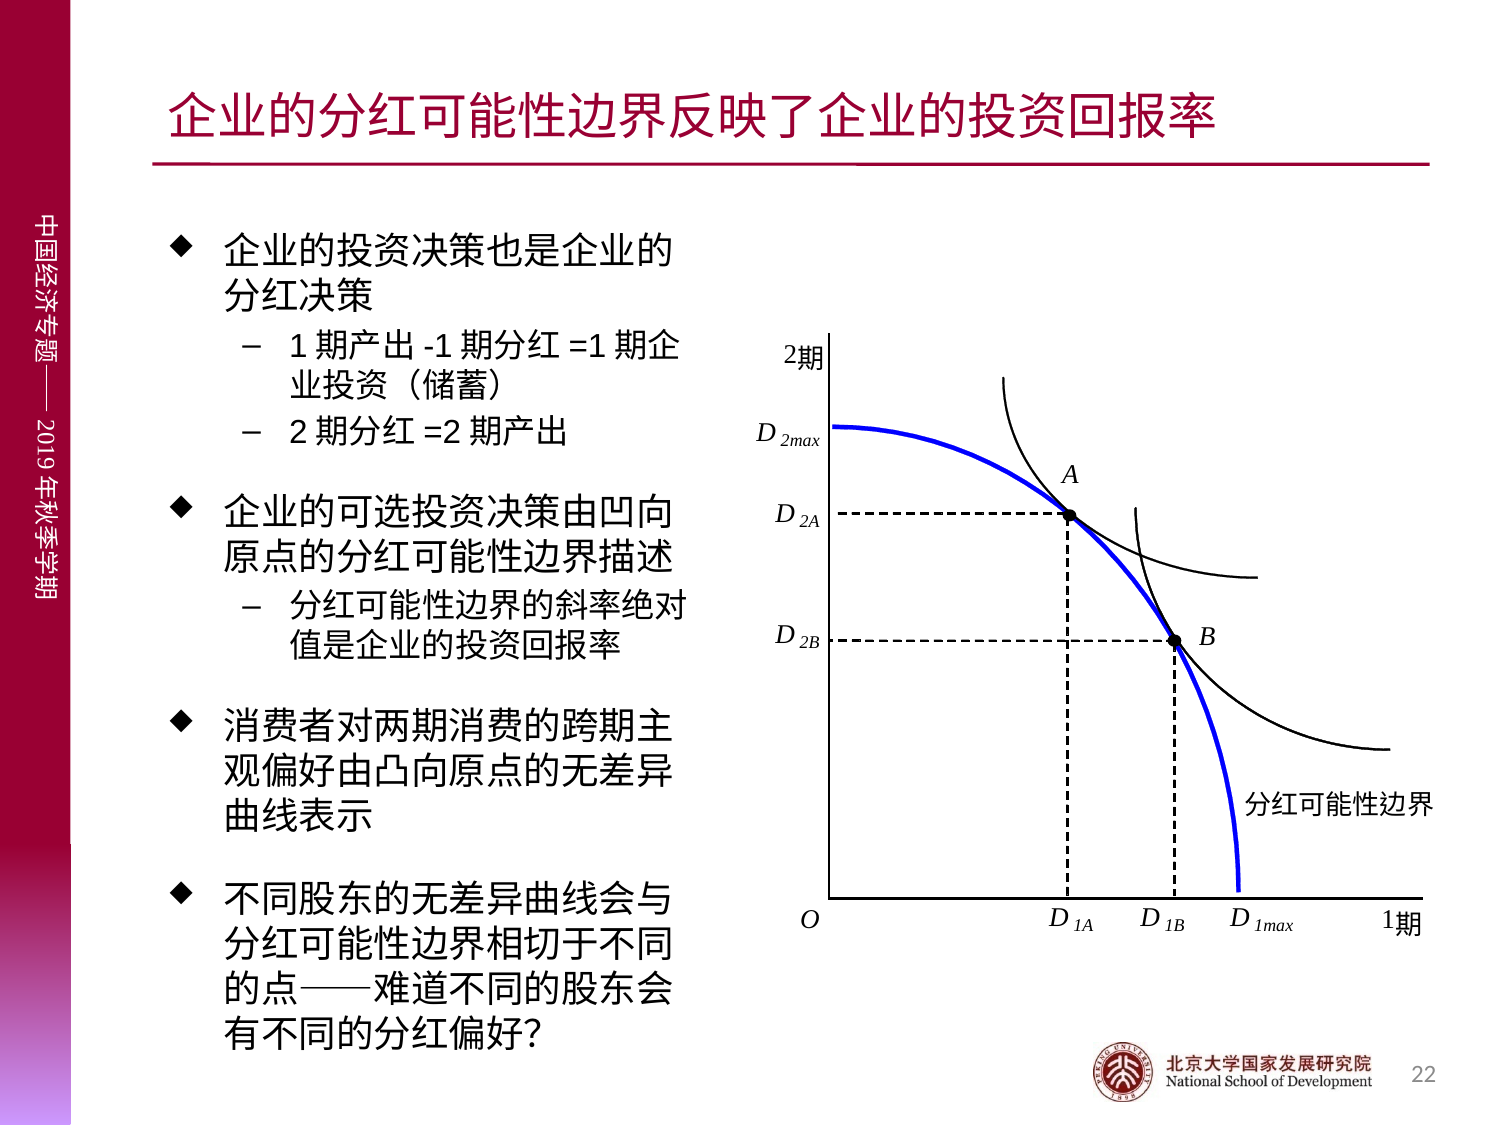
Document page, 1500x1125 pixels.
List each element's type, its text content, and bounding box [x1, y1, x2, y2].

picture [1093, 1042, 1101, 1102]
slide_number 22 [1101, 1042, 1452, 1103]
title 企业的分红可能性边界反映了企业的投资回报率 [152, 0, 1426, 153]
list 企业的投资决策也是企业的分红决策 1期产出-1期分红=1期企业投资（储蓄） 2期分红=2期产出 企业的可选投资决策由凹向原点的分红可能性边界描述 分红可能性边界的斜率绝对值是企业的投资回报率 消费者对两期消费的跨期主观偏好由凸向原点的无差异曲线表示 不同股东的无差异曲线会与分红可能性边界相切于不同的点——难道不同的股东会有不同的分红偏好？ [152, 219, 715, 997]
picture [690, 290, 1470, 981]
